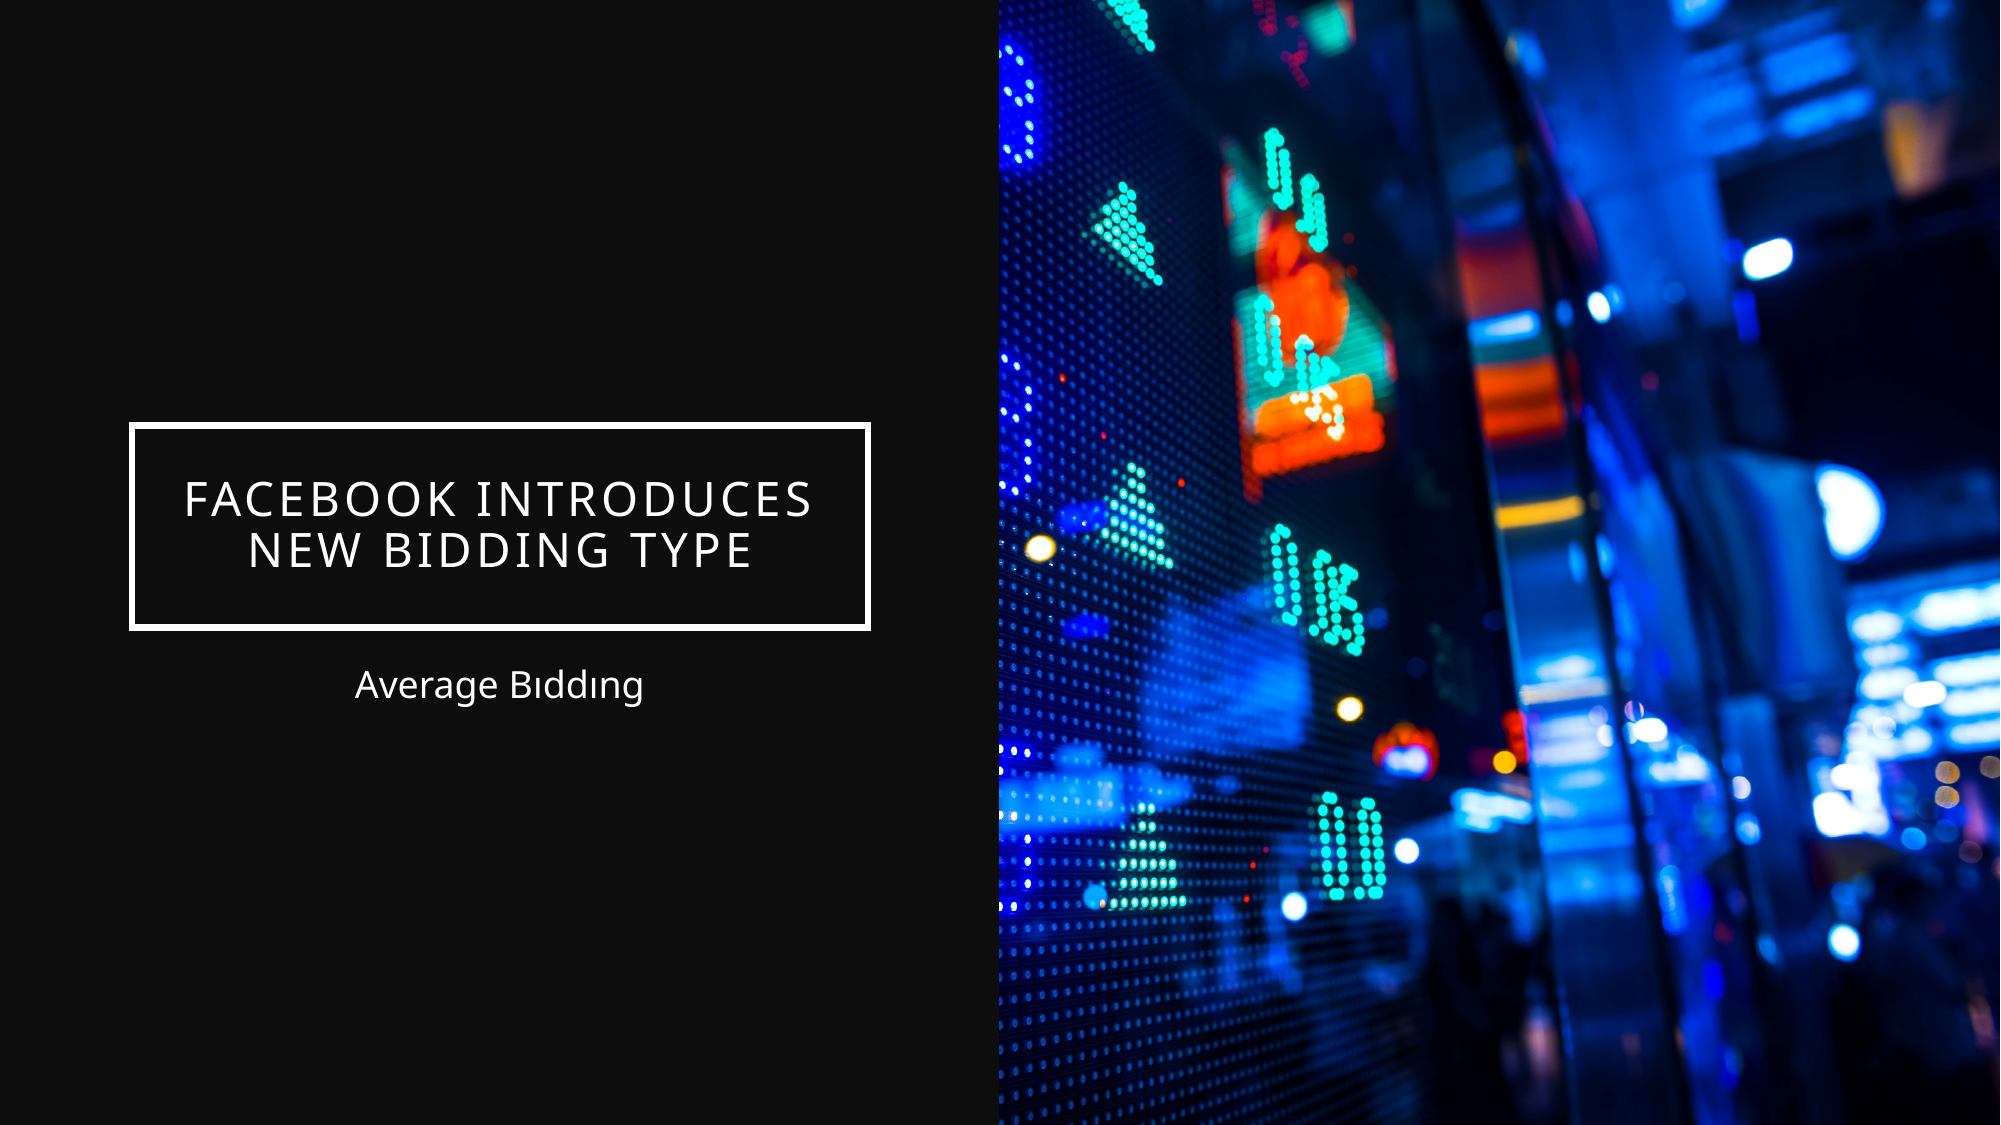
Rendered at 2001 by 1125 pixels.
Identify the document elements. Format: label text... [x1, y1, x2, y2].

subtitle Average Bıddıng [131, 653, 868, 769]
text_box [0, 0, 999, 1125]
picture [999, 0, 2000, 1125]
title Facebook ıntroduces new bıddıng type [129, 422, 871, 631]
